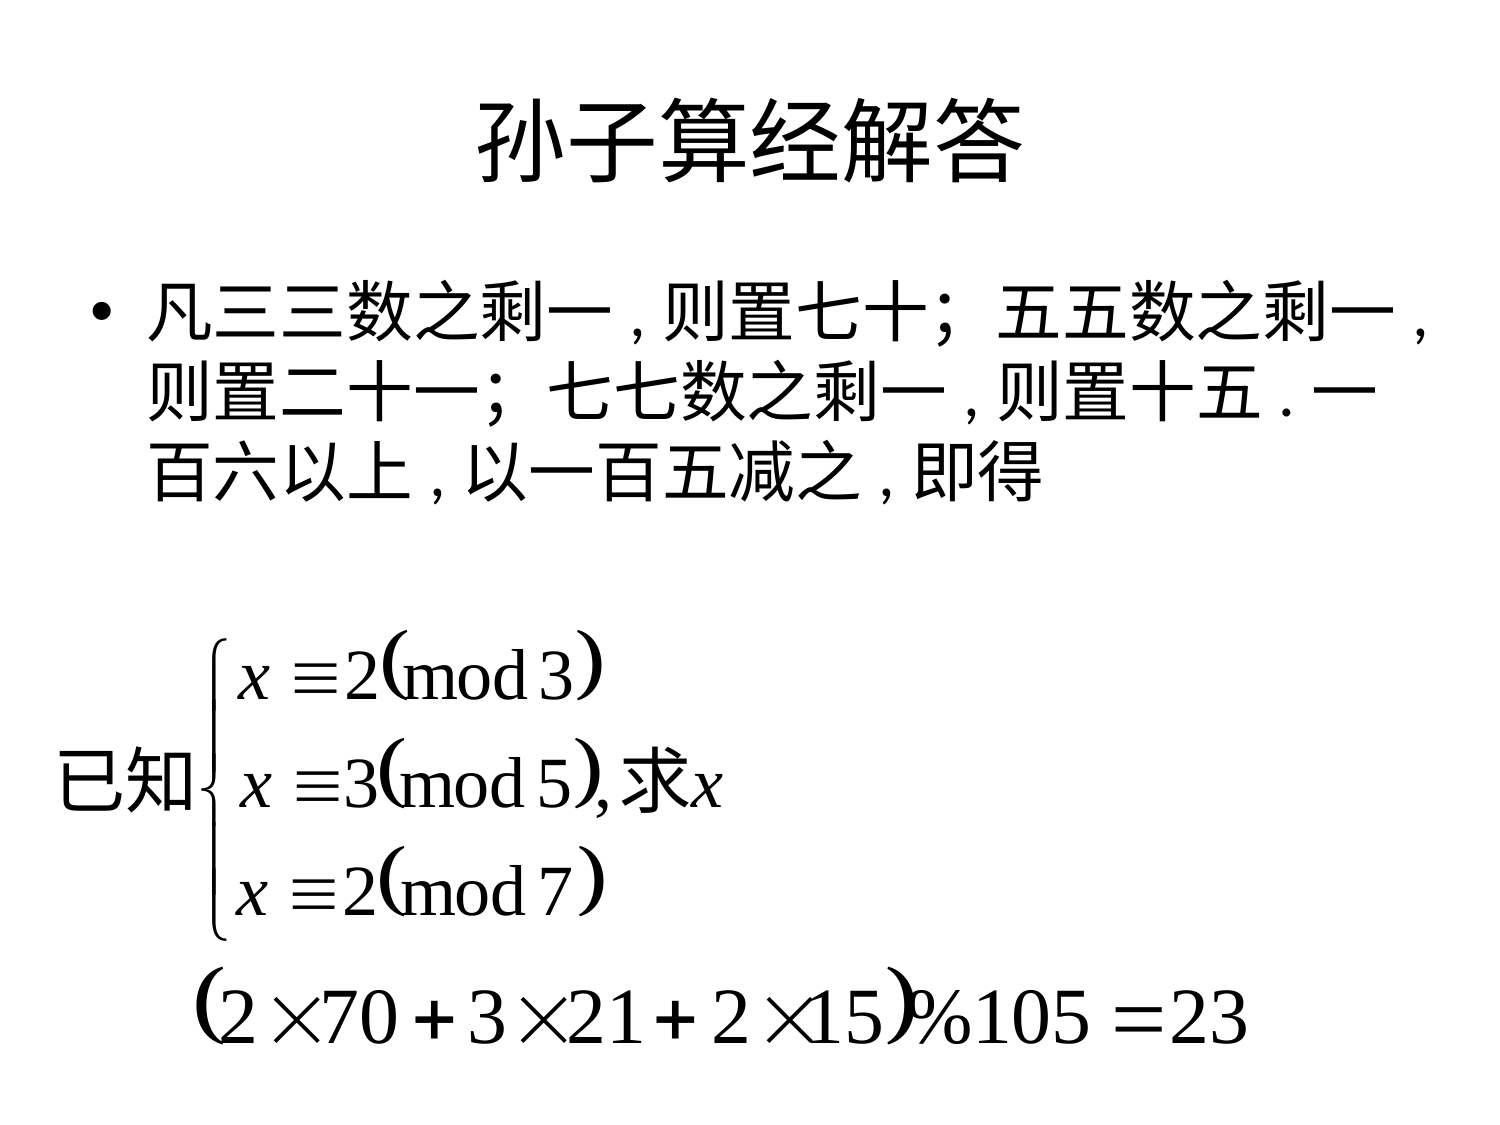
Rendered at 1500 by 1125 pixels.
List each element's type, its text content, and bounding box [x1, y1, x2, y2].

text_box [182, 963, 1259, 1078]
title 孙子算经解答 [75, 45, 1425, 233]
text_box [52, 621, 738, 958]
list 凡三三数之剩一,则置七十；五五数之剩一,则置二十一；七七数之剩一,则置十五.一百六以上,以一百五减之,即得 [75, 262, 1425, 1005]
